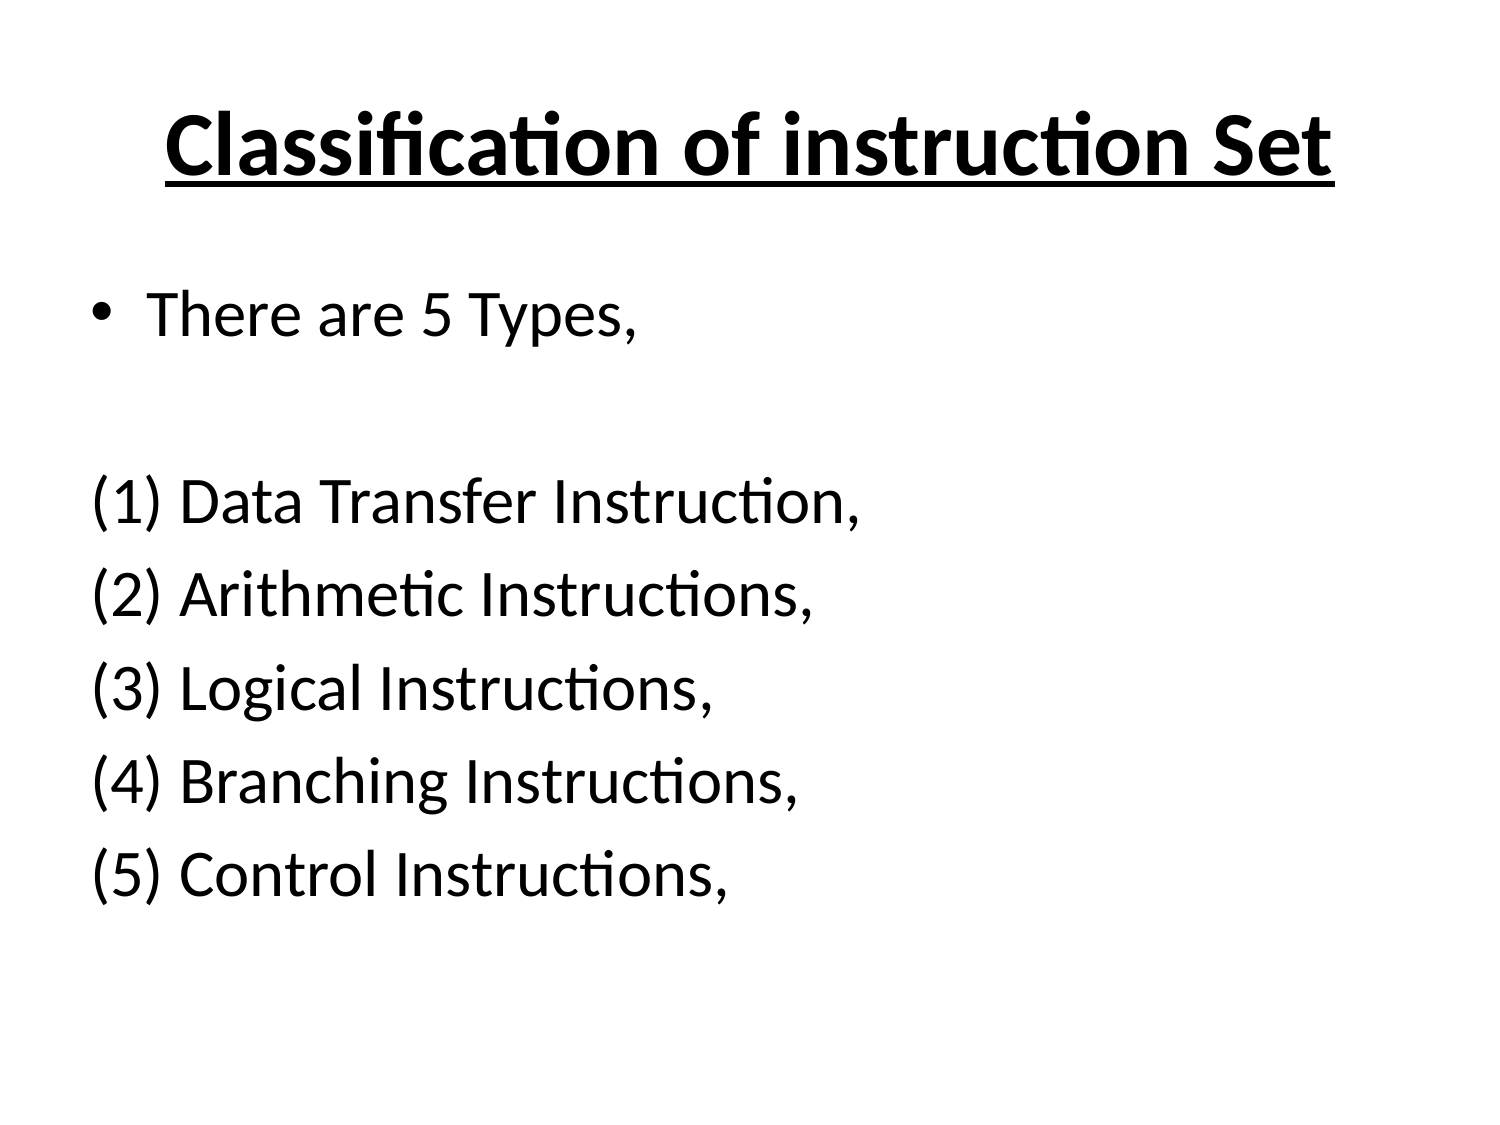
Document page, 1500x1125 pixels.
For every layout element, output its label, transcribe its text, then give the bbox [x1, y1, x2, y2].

title Classification of instruction Set [75, 45, 1425, 233]
list There are 5 Types, (1) Data Transfer Instruction, (2) Arithmetic Instructions, (3) Logical Instructions, (4) Branching Instructions, (5) Control Instructions, [75, 262, 1425, 1005]
